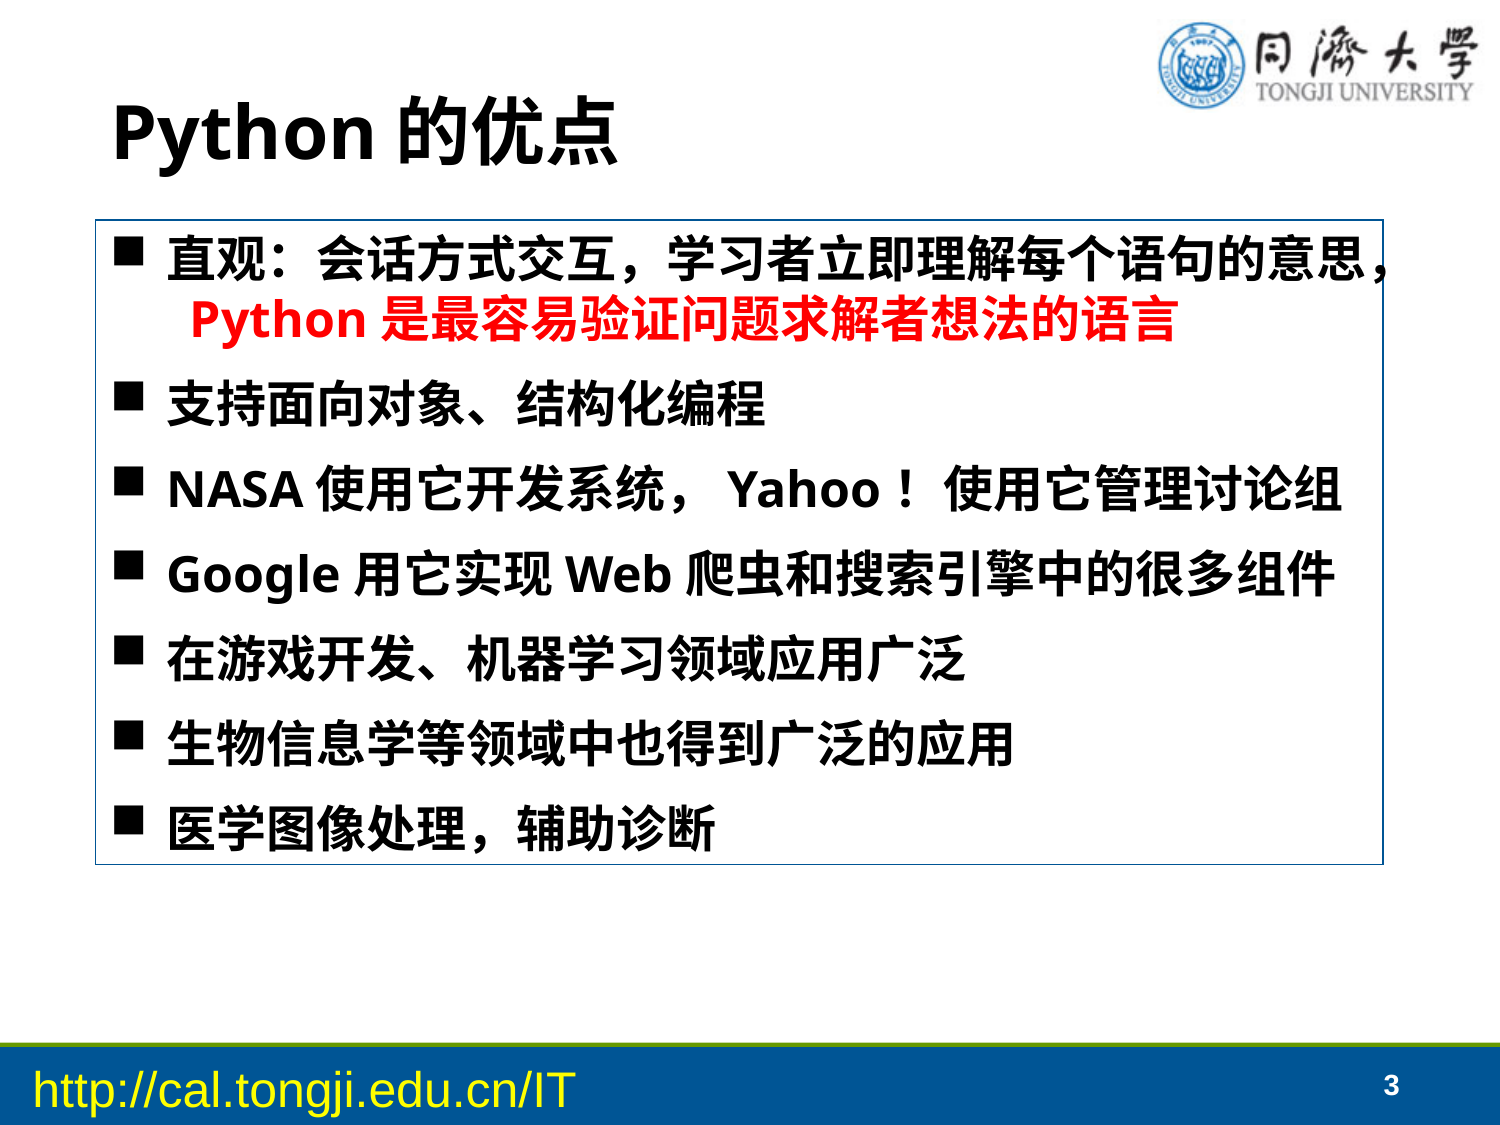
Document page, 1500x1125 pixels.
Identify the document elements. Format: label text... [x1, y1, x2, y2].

picture [1145, 19, 1495, 113]
text_box 直观：会话方式交互，学习者立即理解每个语句的意思， Python是最容易验证问题求解者想法的语言 支持面向对象、结构化编程 NASA使用它开发系统，Yahoo！使用它管理讨论组 Google用它实现Web爬虫和搜索引擎中的很多组件 在游戏开发、机器学习领域应用广泛 生物信息学等领域中也得到广泛的应用 医学图像处理，辅助诊断 [95, 219, 1383, 865]
title Python的优点 [95, 34, 1402, 185]
